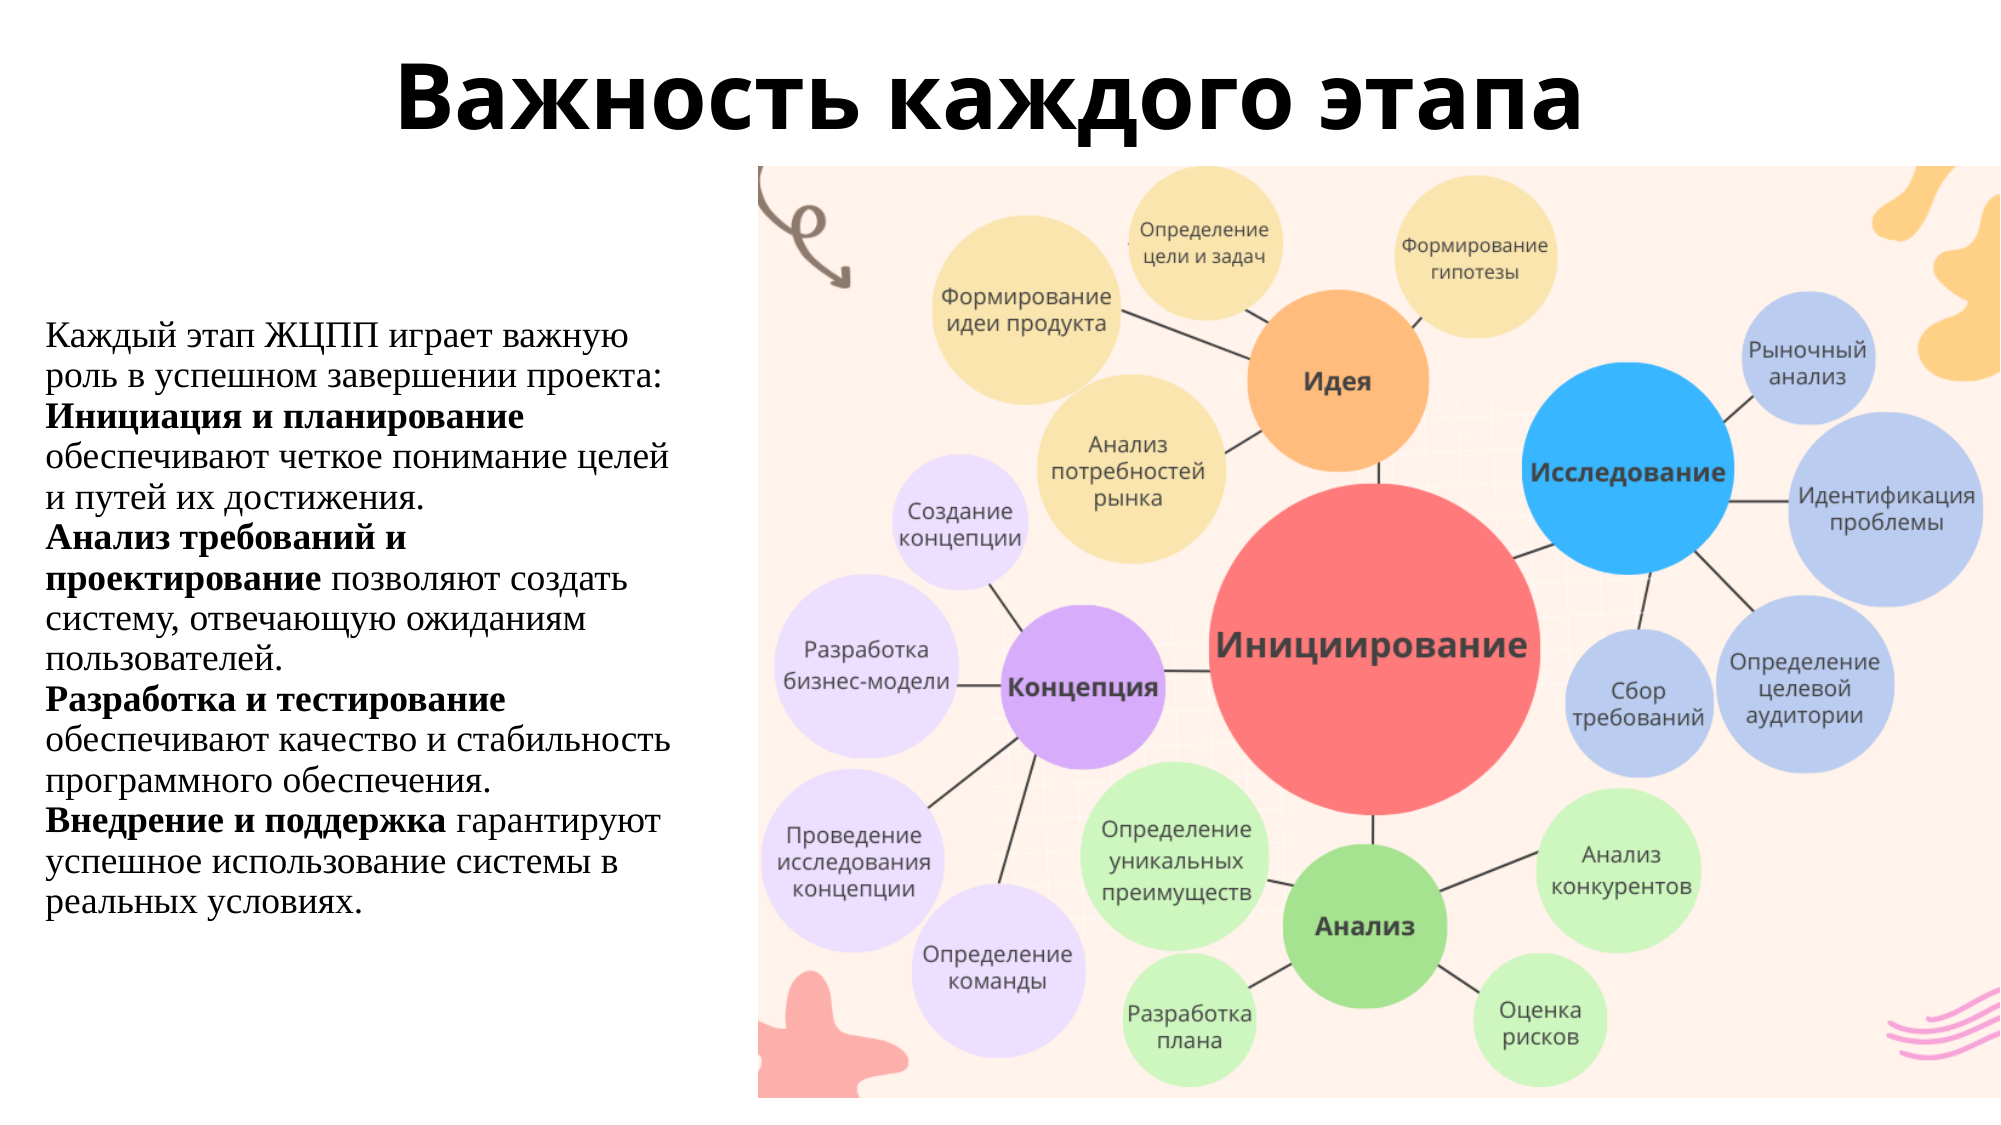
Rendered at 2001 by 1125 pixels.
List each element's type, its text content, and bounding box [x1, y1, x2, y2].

text_box Каждый этап ЖЦПП играет важную роль в успешном завершении проекта: Инициация и планирование обеспечивают четкое понимание целей и путей их достижения. Анализ требований и проектирование позволяют создать систему, отвечающую ожиданиям пользователей. Разработка и тестирование обеспечивают качество и стабильность программного обеспечения. Внедрение и поддержка гарантируют успешное использование системы в реальных условиях. [30, 203, 708, 1033]
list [758, 166, 2000, 1098]
title Важность каждого этапа [127, 26, 1853, 174]
